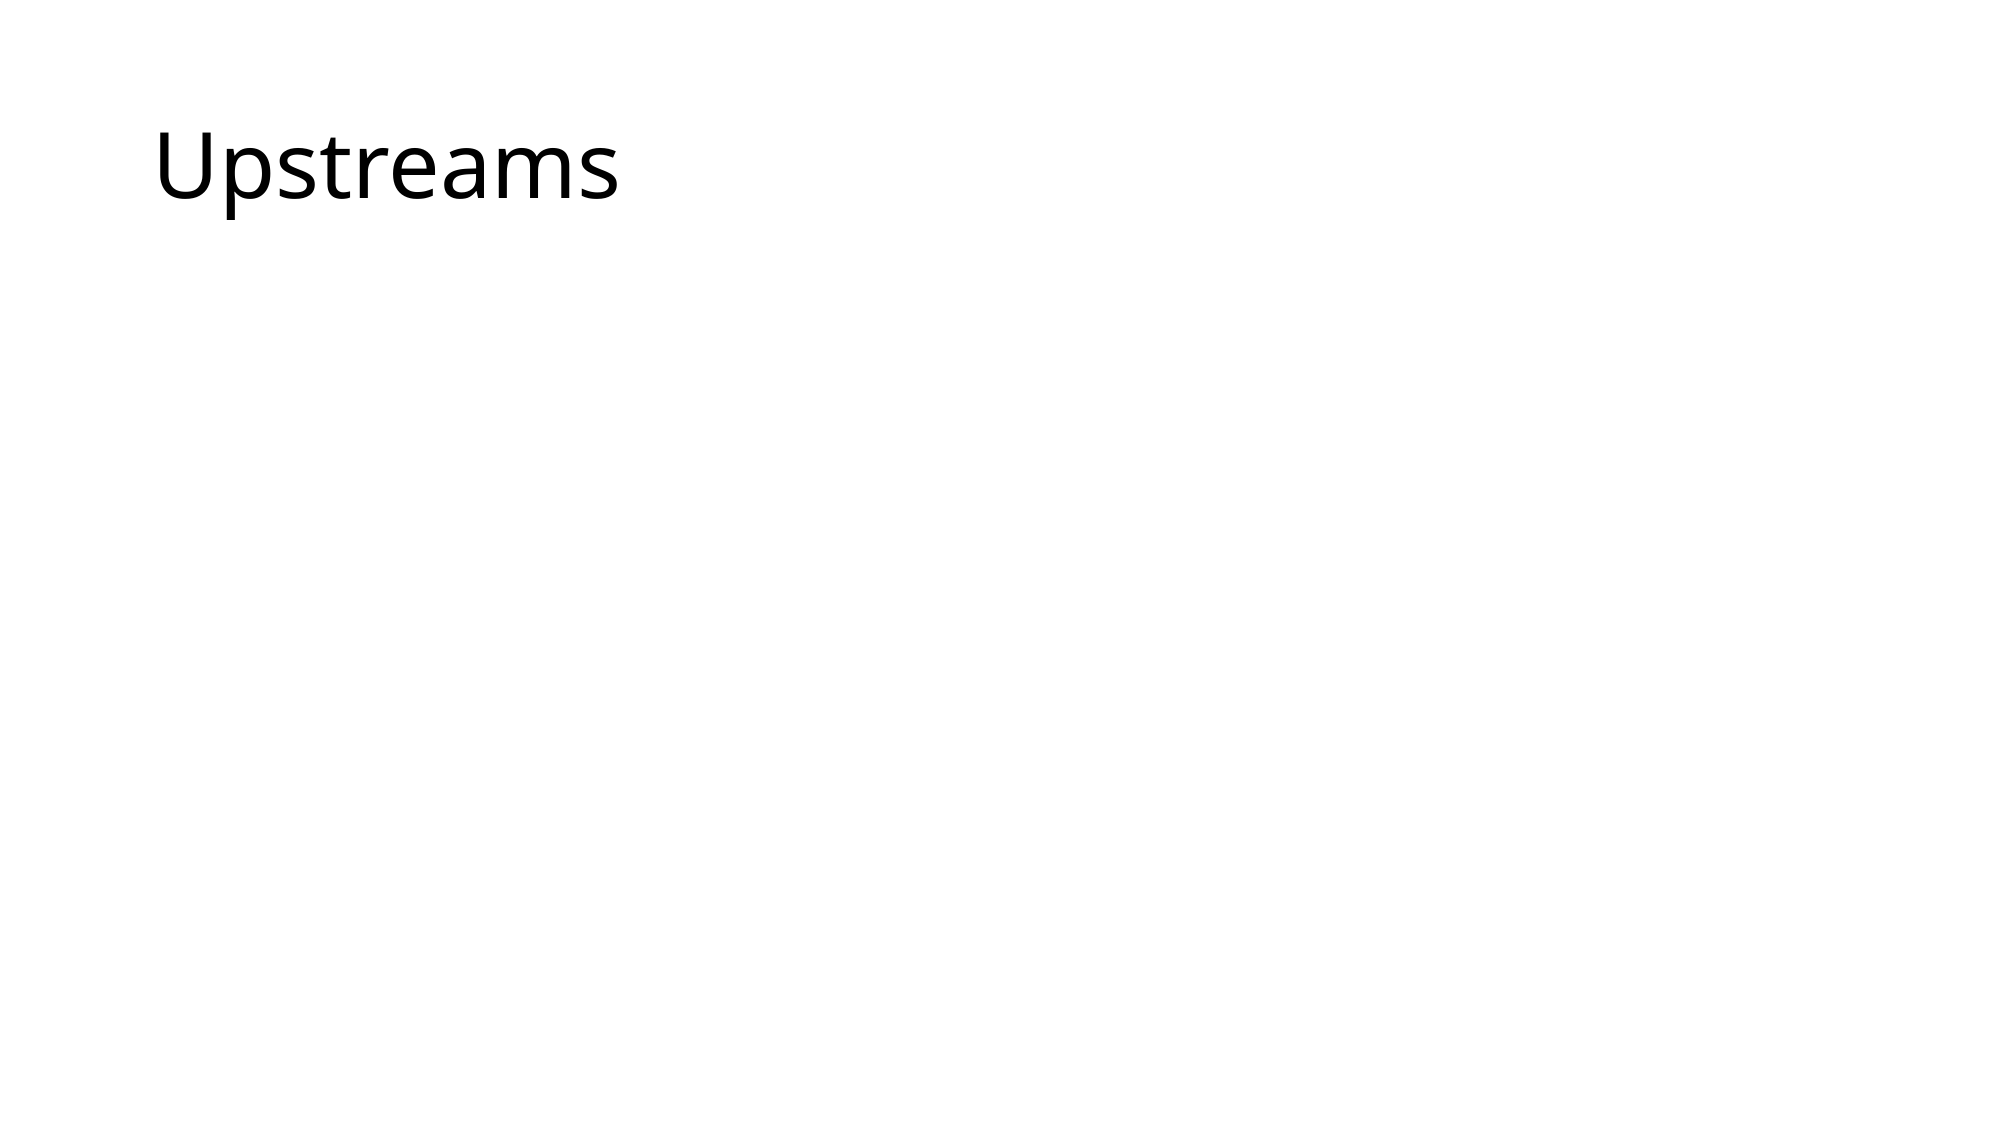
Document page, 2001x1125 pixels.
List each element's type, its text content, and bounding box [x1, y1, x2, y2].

title Upstreams [137, 59, 1863, 278]
